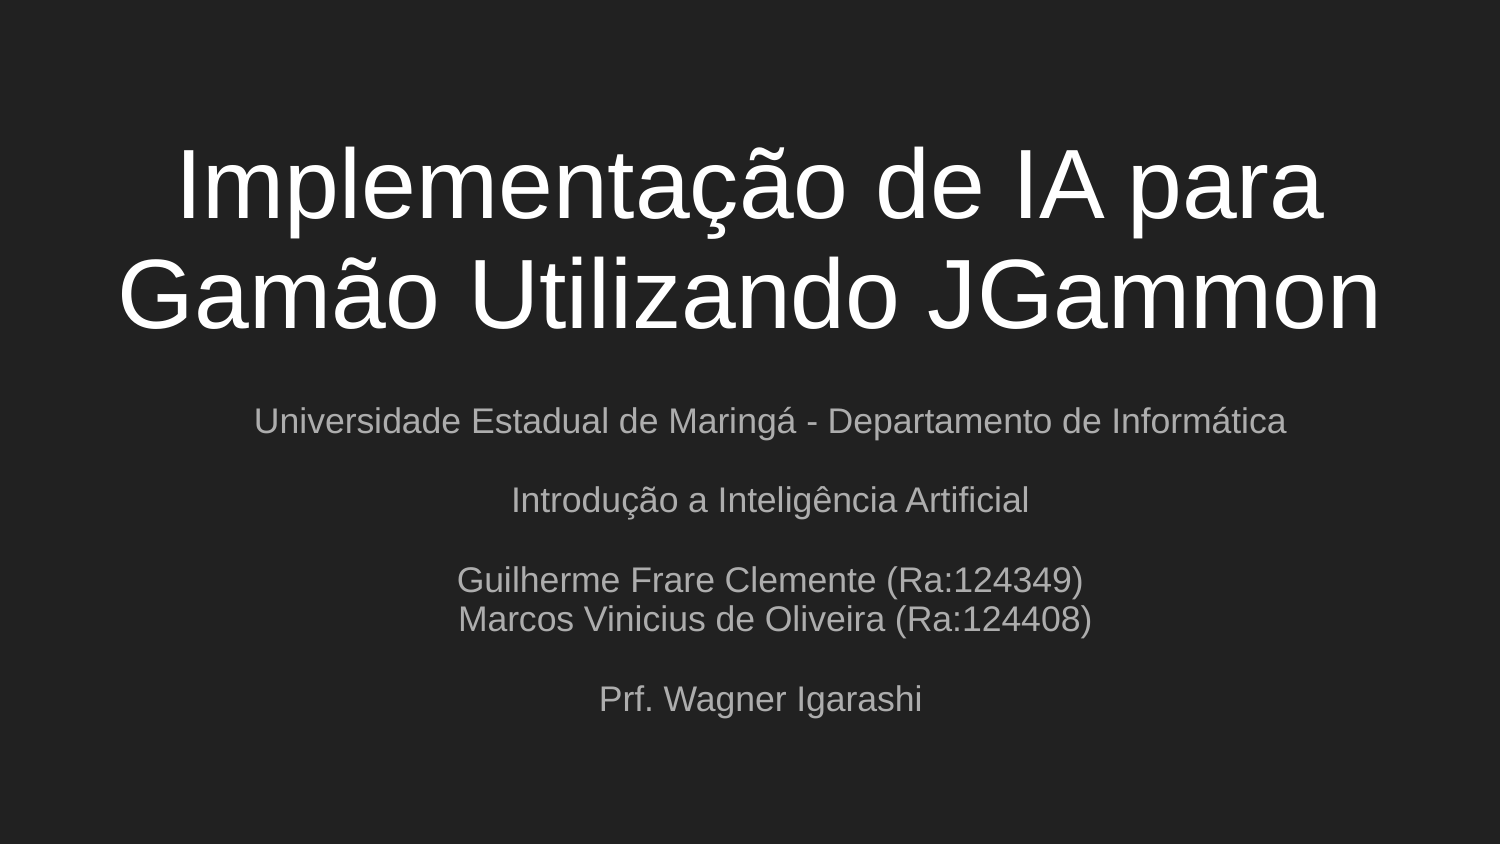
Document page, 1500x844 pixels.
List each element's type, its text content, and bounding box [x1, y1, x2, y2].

title Implementação de IA para Gamão Utilizando JGammon [51, 27, 1449, 365]
subtitle Universidade Estadual de Maringá - Departamento de Informática Introdução a Inteligência Artificial Guilherme Frare Clemente (Ra:124349) Marcos Vinicius de Oliveira (Ra:124408) Prf. Wagner Igarashi [114, 385, 1427, 738]
